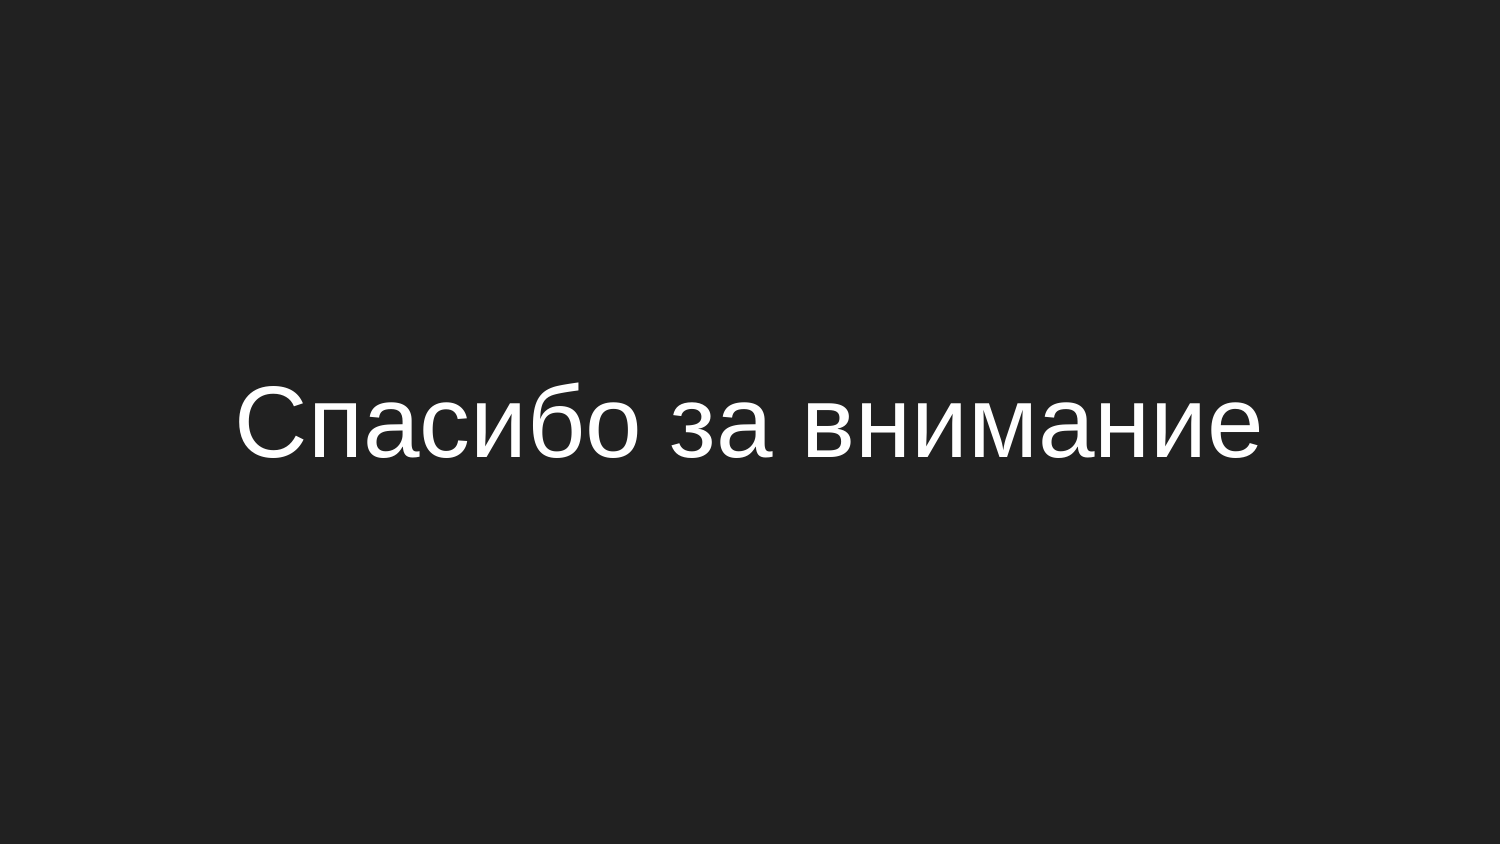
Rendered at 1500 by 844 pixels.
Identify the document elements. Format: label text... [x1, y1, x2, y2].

title Спасибо за внимание [51, 350, 1449, 494]
